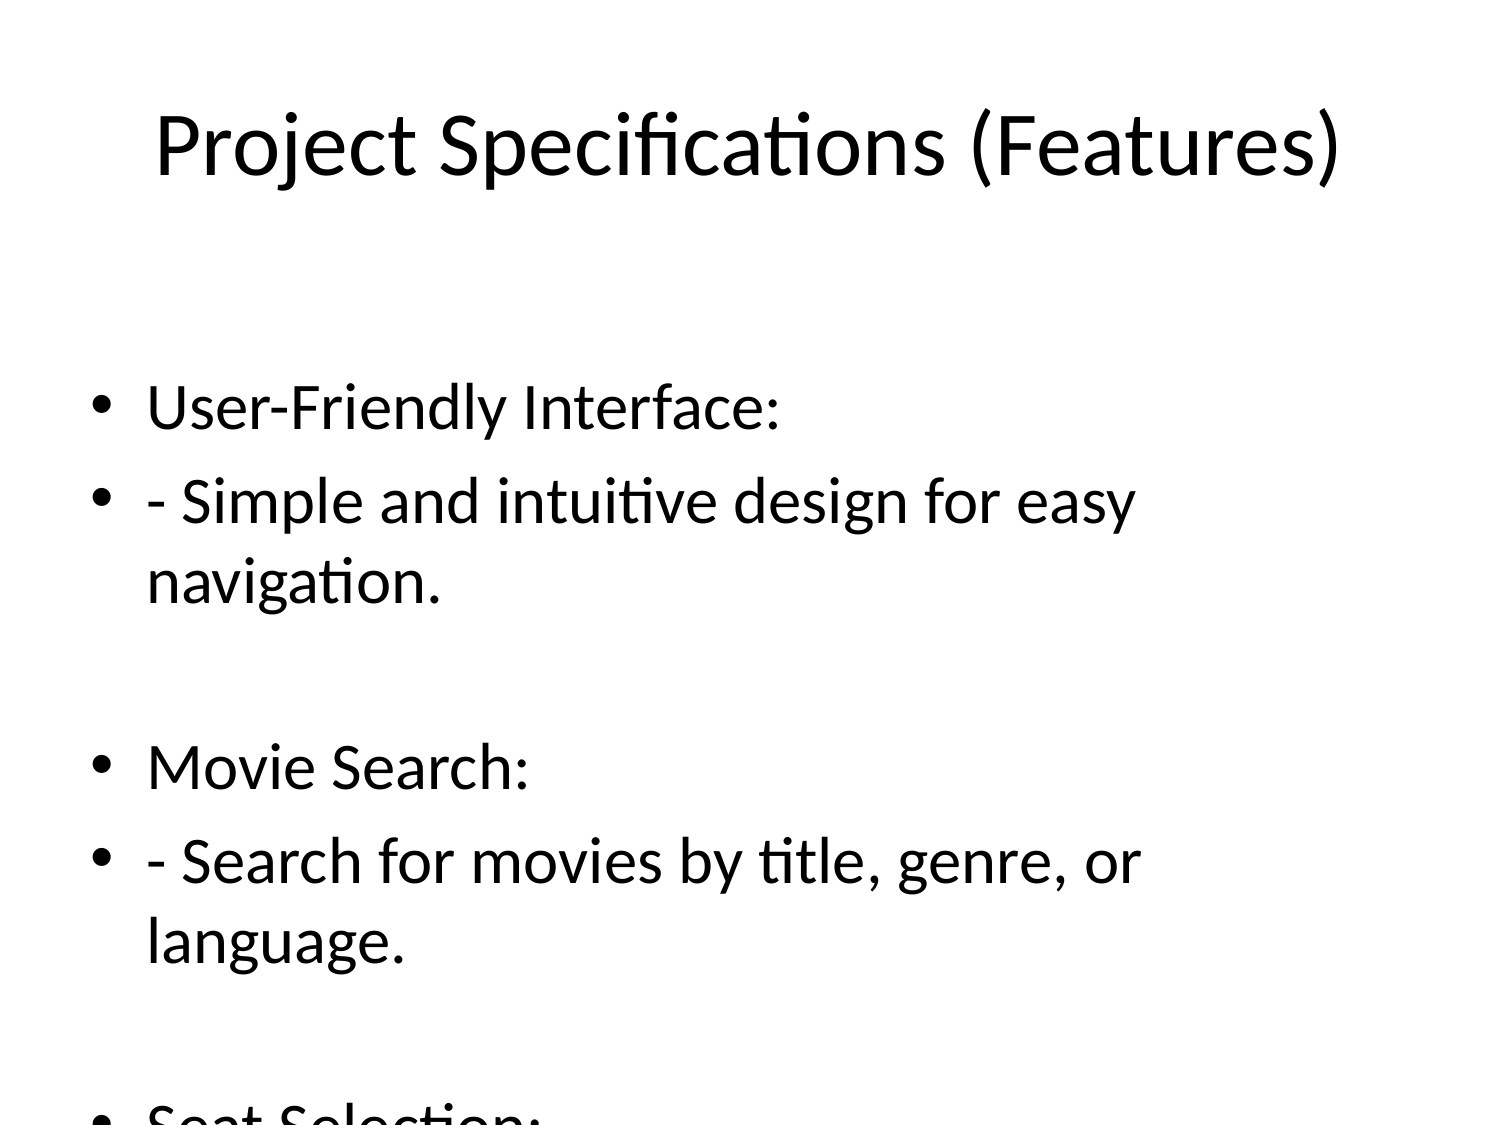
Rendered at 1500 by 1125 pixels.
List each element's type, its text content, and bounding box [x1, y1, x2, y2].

list User-Friendly Interface: - Simple and intuitive design for easy navigation. Movie Search: - Search for movies by title, genre, or language. Seat Selection: - Option to select preferred seats from an interactive layout. Booking Confirmation: - Generate a digital booking confirmation receipt. Database Integration: - Stores user booking details and movie schedules in a database. [75, 262, 1425, 1005]
title Project Specifications (Features) [75, 45, 1425, 233]
